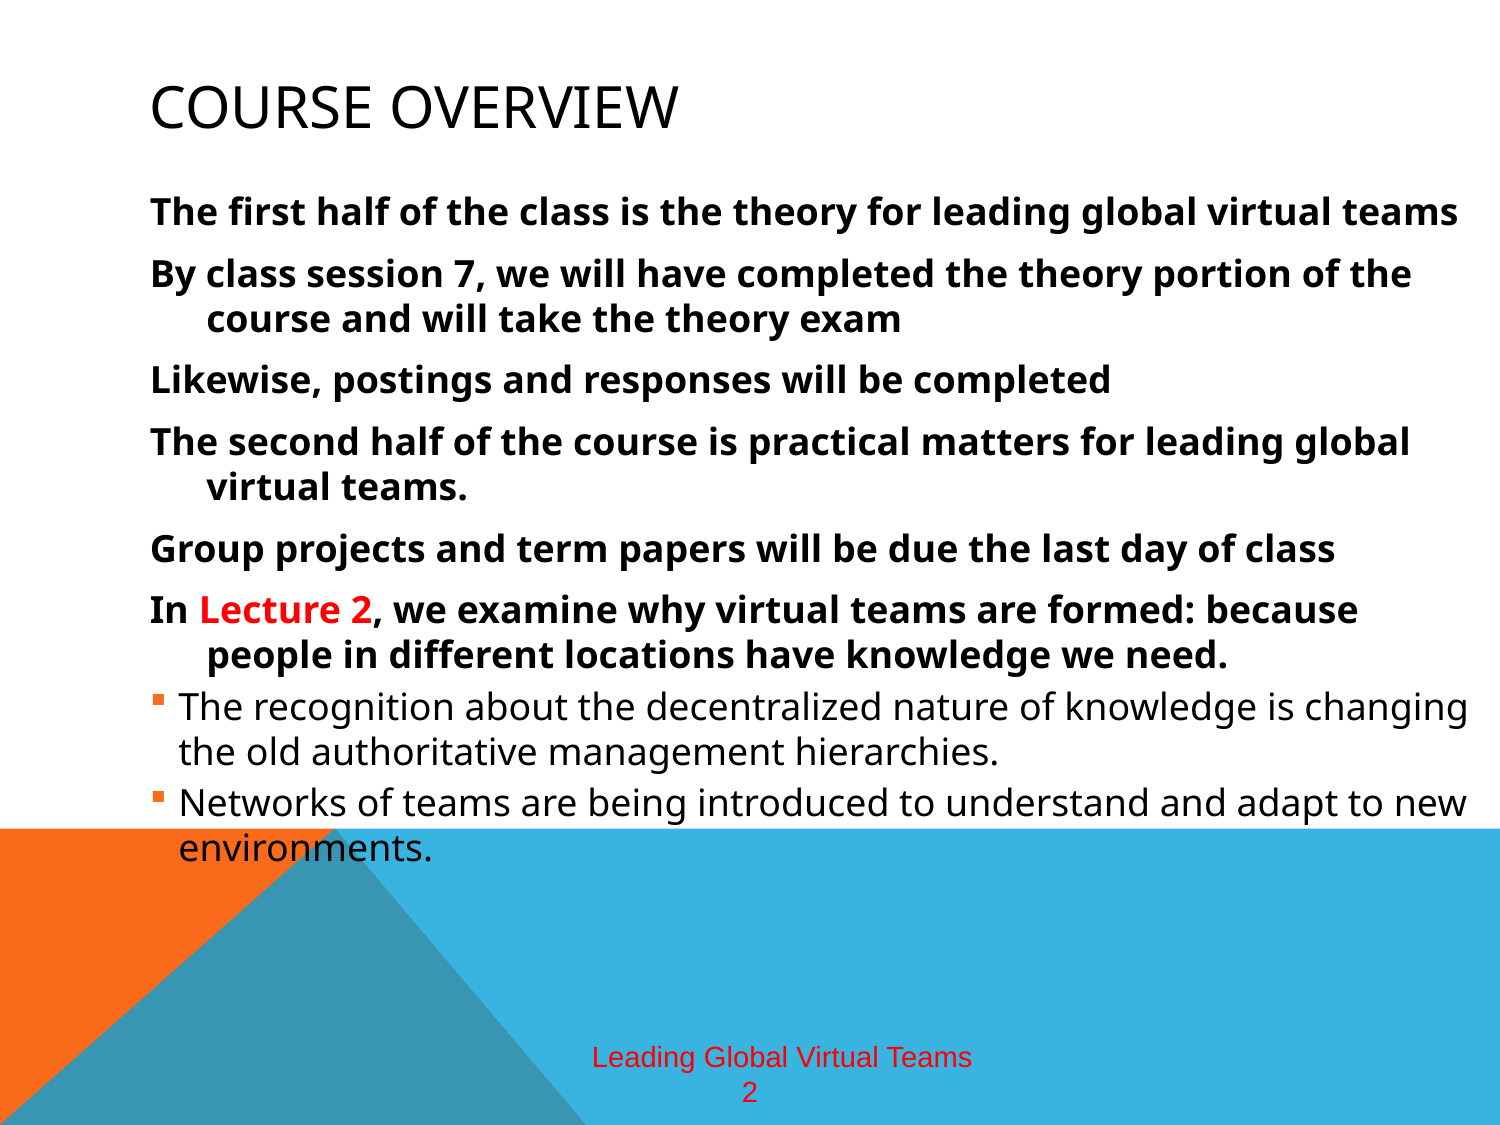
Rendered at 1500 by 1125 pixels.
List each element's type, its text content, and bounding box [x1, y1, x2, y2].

list The first half of the class is the theory for leading global virtual teams By class session 7, we will have completed the theory portion of the course and will take the theory exam Likewise, postings and responses will be completed The second half of the course is practical matters for leading global virtual teams. Group projects and term papers will be due the last day of class In Lecture 2, we examine why virtual teams are formed: because people in different locations have knowledge we need. The recognition about the decentralized nature of knowledge is changing the old authoritative management hierarchies. Networks of teams are being introduced to understand and adapt to new environments. [134, 180, 1500, 825]
title Course overview [134, 59, 1369, 150]
